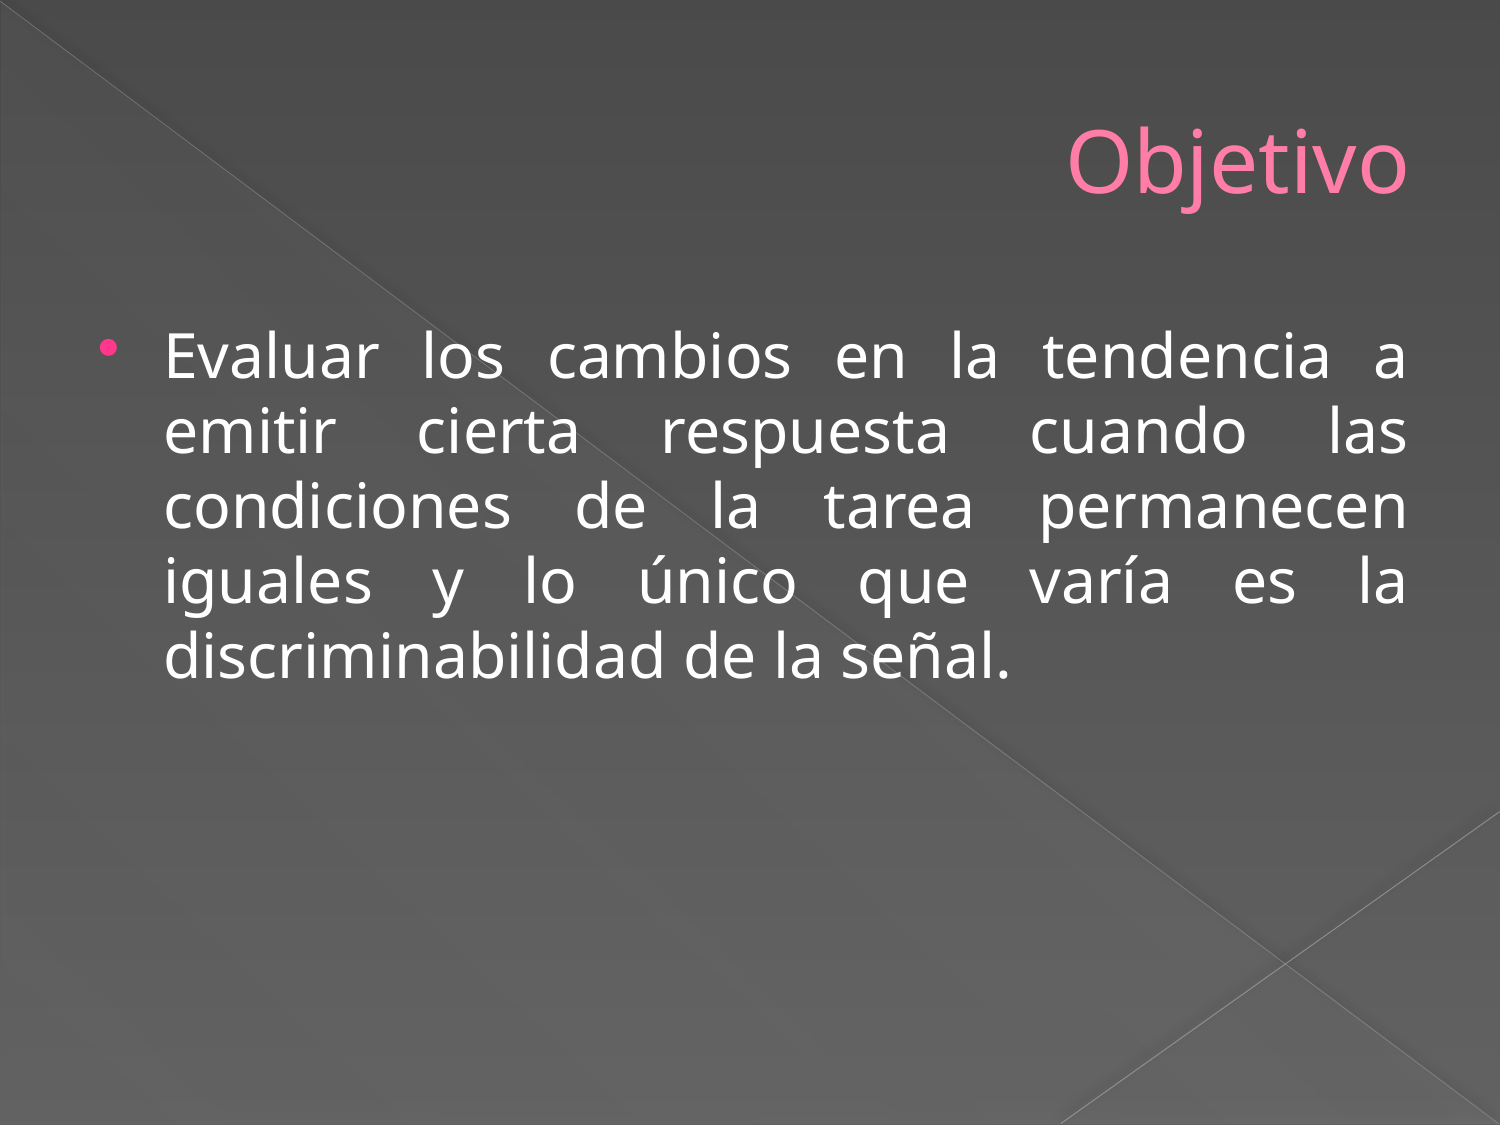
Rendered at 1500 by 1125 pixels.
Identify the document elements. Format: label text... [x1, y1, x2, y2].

list Evaluar los cambios en la tendencia a emitir cierta respuesta cuando las condiciones de la tarea permanecen iguales y lo único que varía es la discriminabilidad de la señal. [75, 308, 1425, 1059]
title Objetivo [75, 43, 1425, 274]
